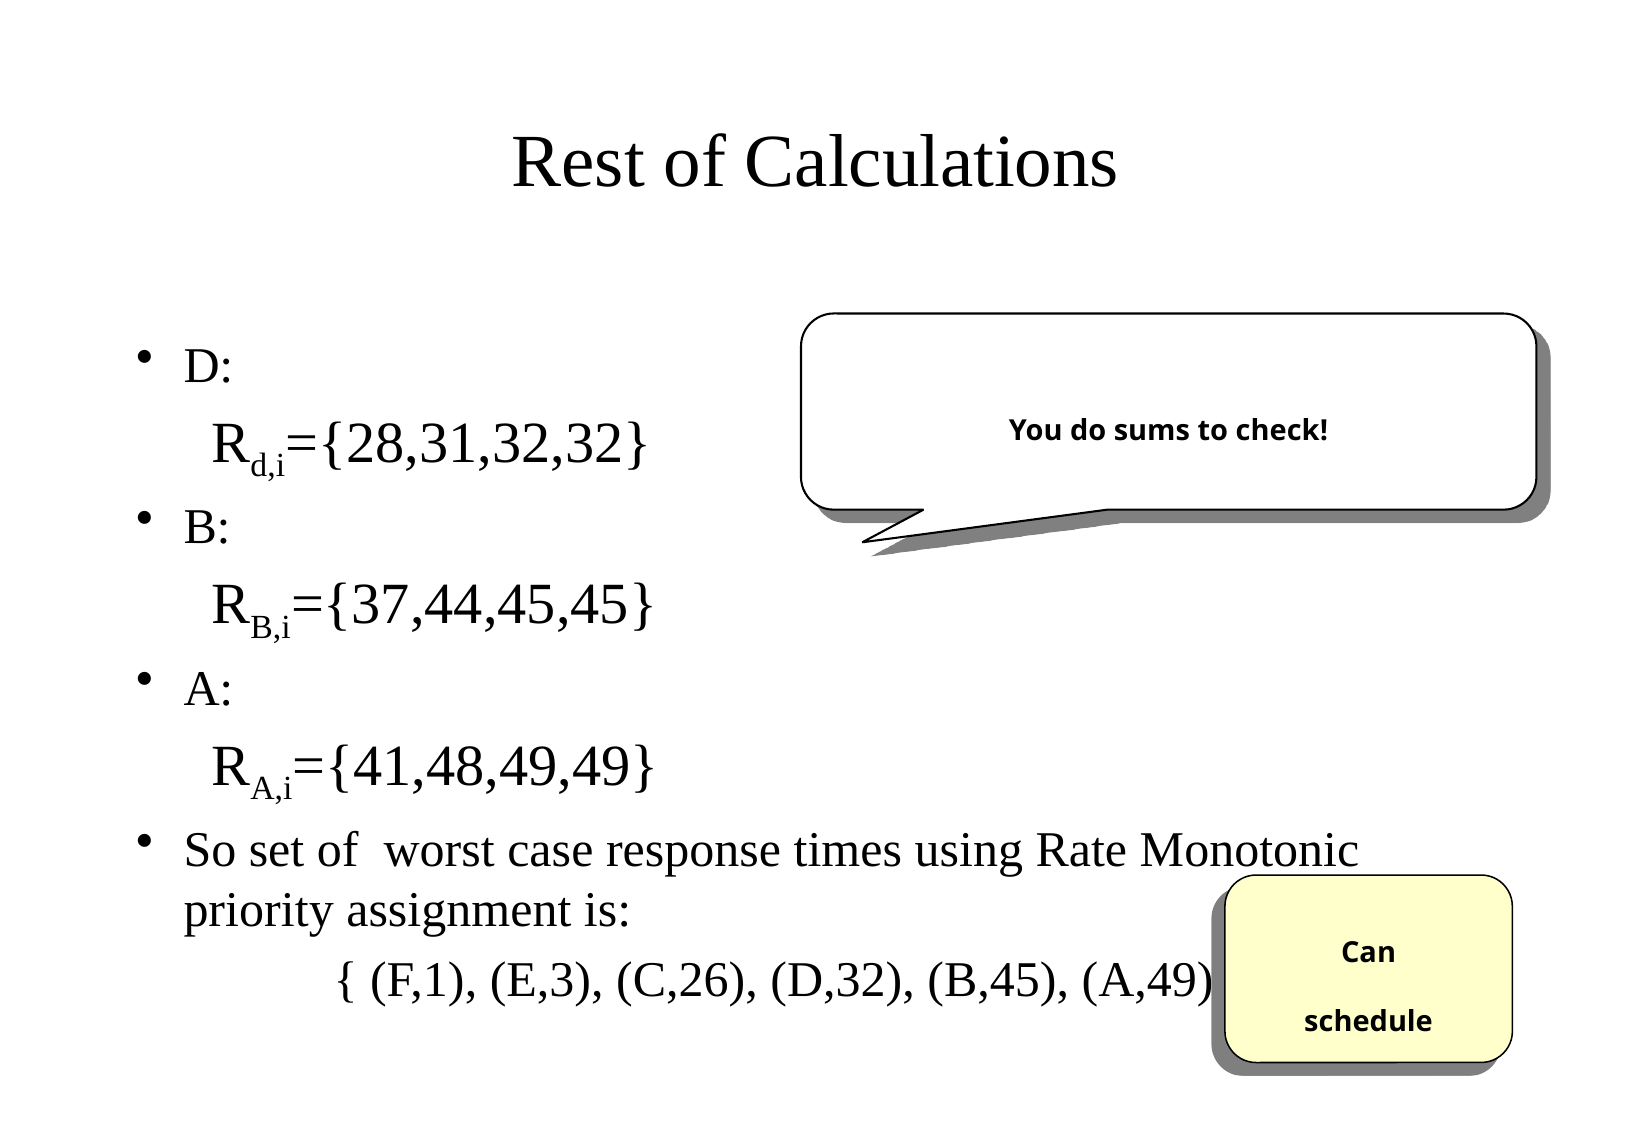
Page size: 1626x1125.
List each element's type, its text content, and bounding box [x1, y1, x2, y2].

list D: Rd,i={28,31,32,32} B: RB,i={37,44,45,45} A: RA,i={41,48,49,49} So set of worst case response times using Rate Monotonic priority assignment is: { (F,1), (E,3), (C,26), (D,32), (B,45), (A,49) } [121, 324, 1504, 1001]
title Rest of Calculations [124, 62, 1507, 251]
text_box You do sums to check! [800, 313, 1537, 543]
text_box Can schedule [1224, 875, 1513, 1063]
